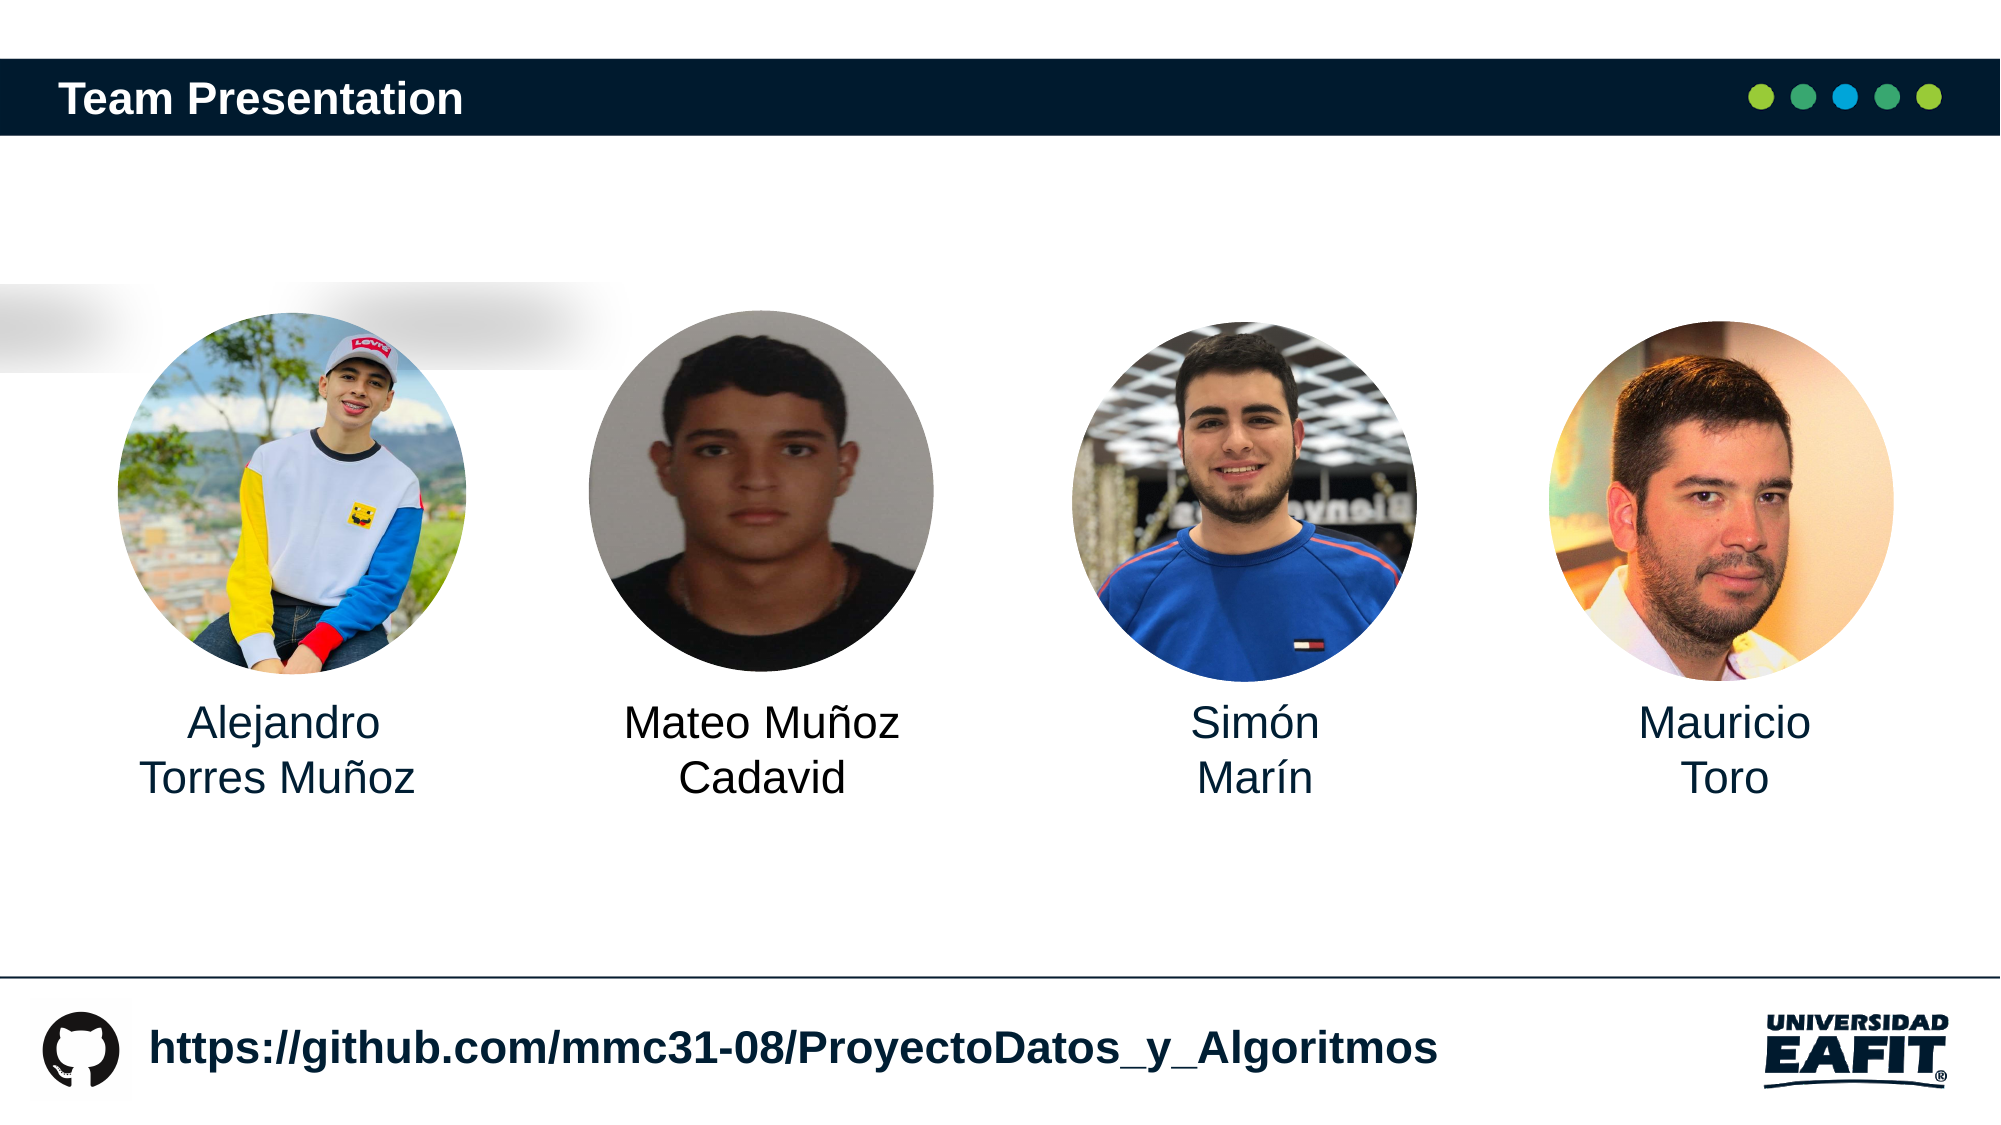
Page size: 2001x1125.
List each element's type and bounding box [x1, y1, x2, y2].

text_box [966, 274, 1523, 710]
text_box [1484, 269, 1951, 721]
picture [0, 0, 2000, 1125]
